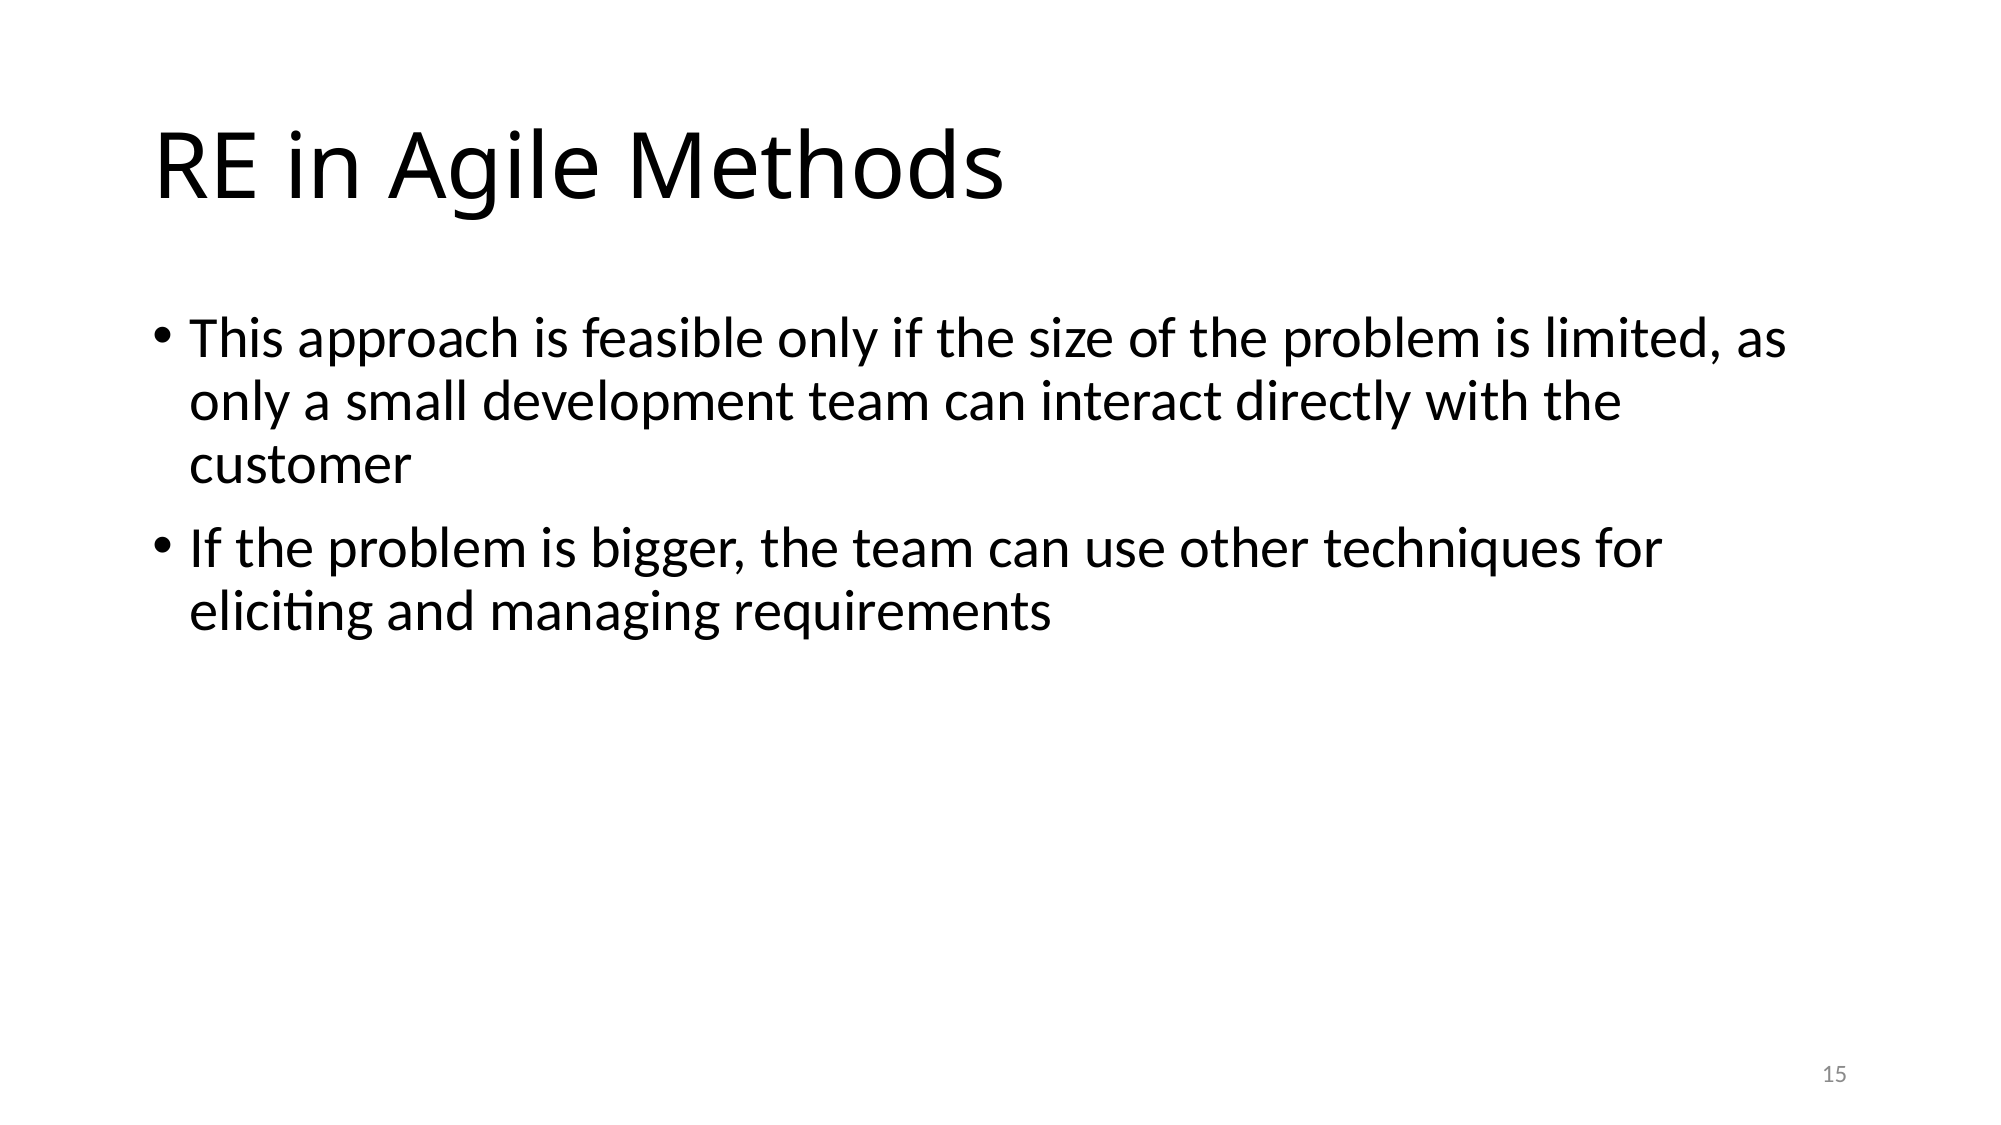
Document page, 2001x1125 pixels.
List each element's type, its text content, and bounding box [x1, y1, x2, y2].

title RE in Agile Methods [137, 59, 1863, 278]
slide_number 15 [1412, 1042, 1863, 1103]
list This approach is feasible only if the size of the problem is limited, as only a small development team can interact directly with the customer If the problem is bigger, the team can use other techniques for eliciting and managing requirements [137, 299, 1863, 1014]
